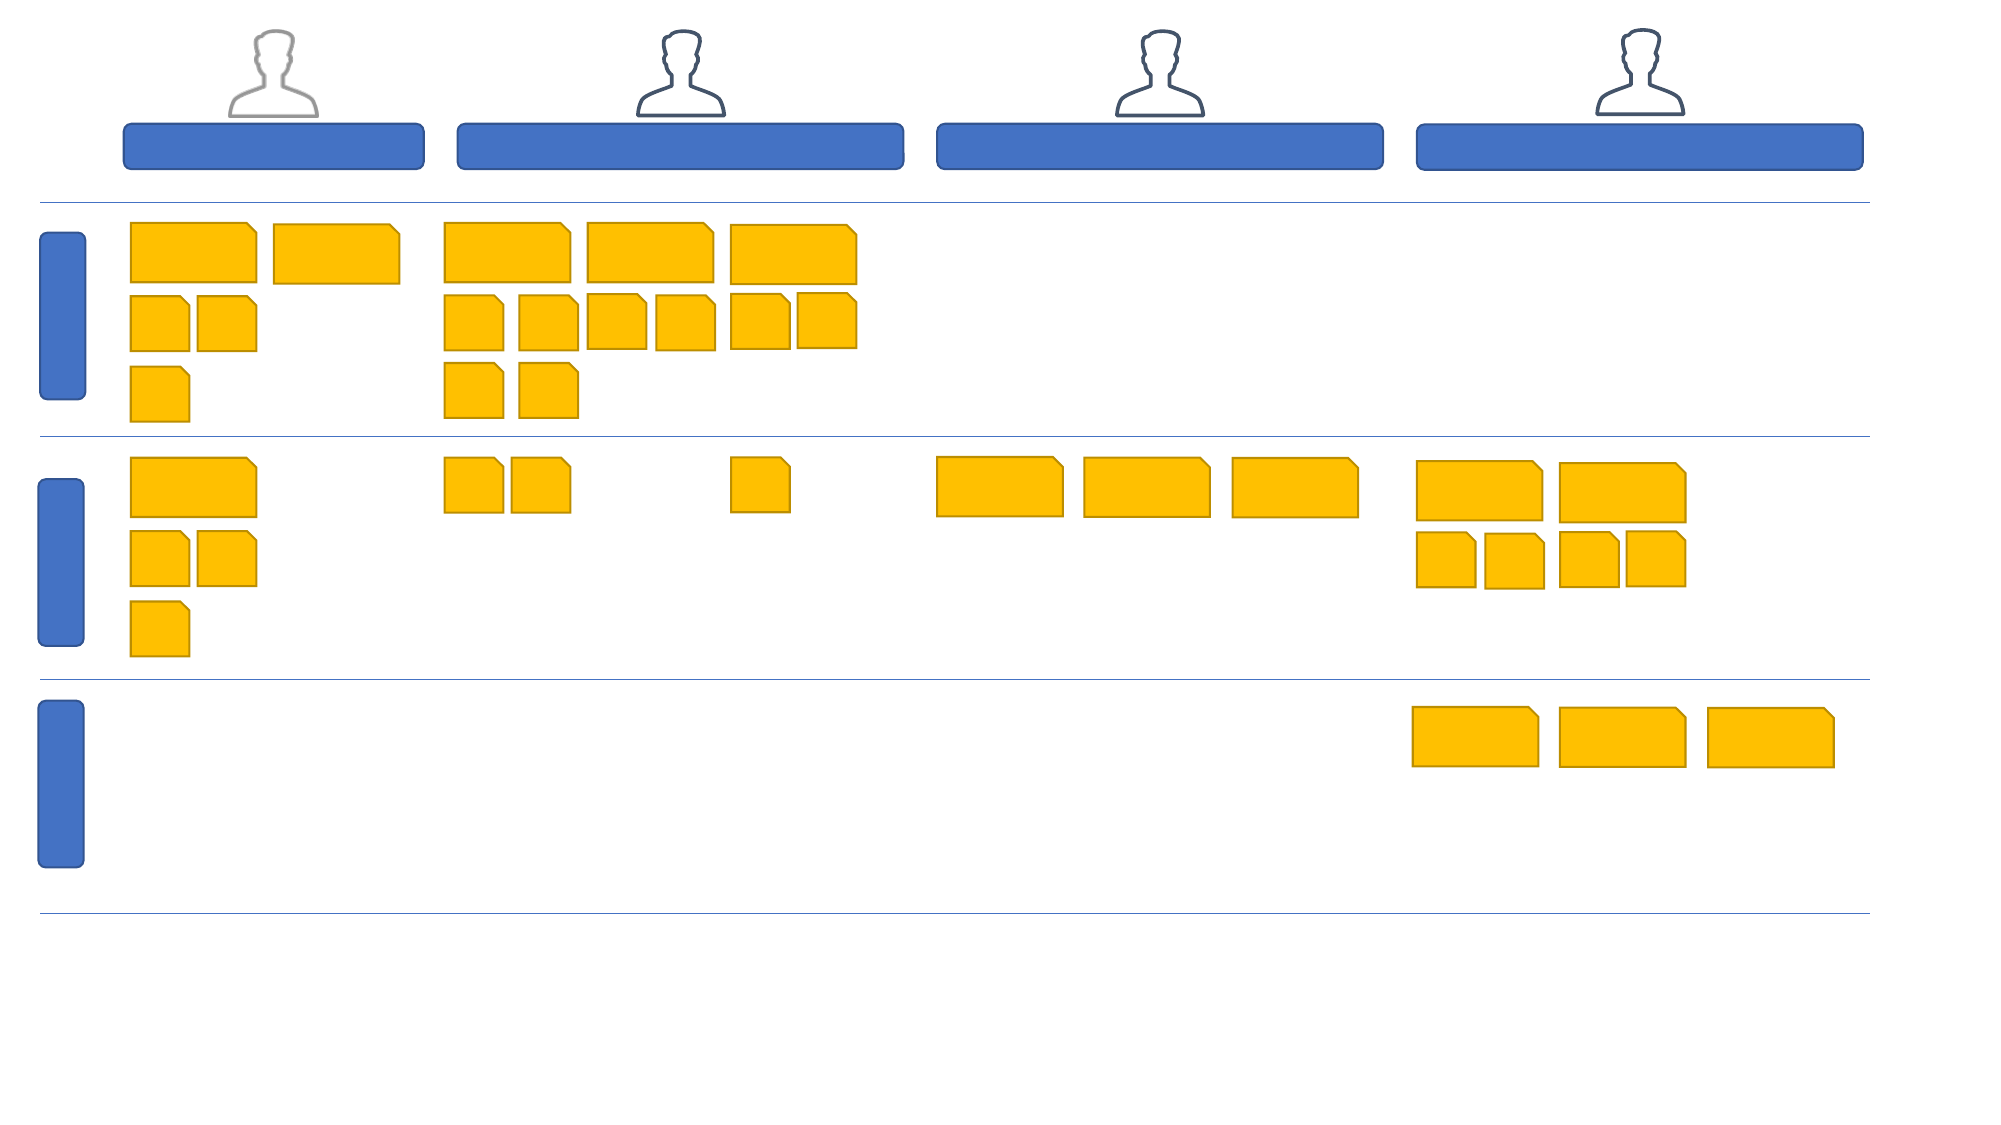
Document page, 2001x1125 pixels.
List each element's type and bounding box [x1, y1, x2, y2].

text_box [38, 123, 1870, 914]
text_box [1595, 28, 1686, 117]
text_box [636, 29, 727, 118]
picture [228, 29, 319, 118]
text_box [1115, 29, 1206, 118]
